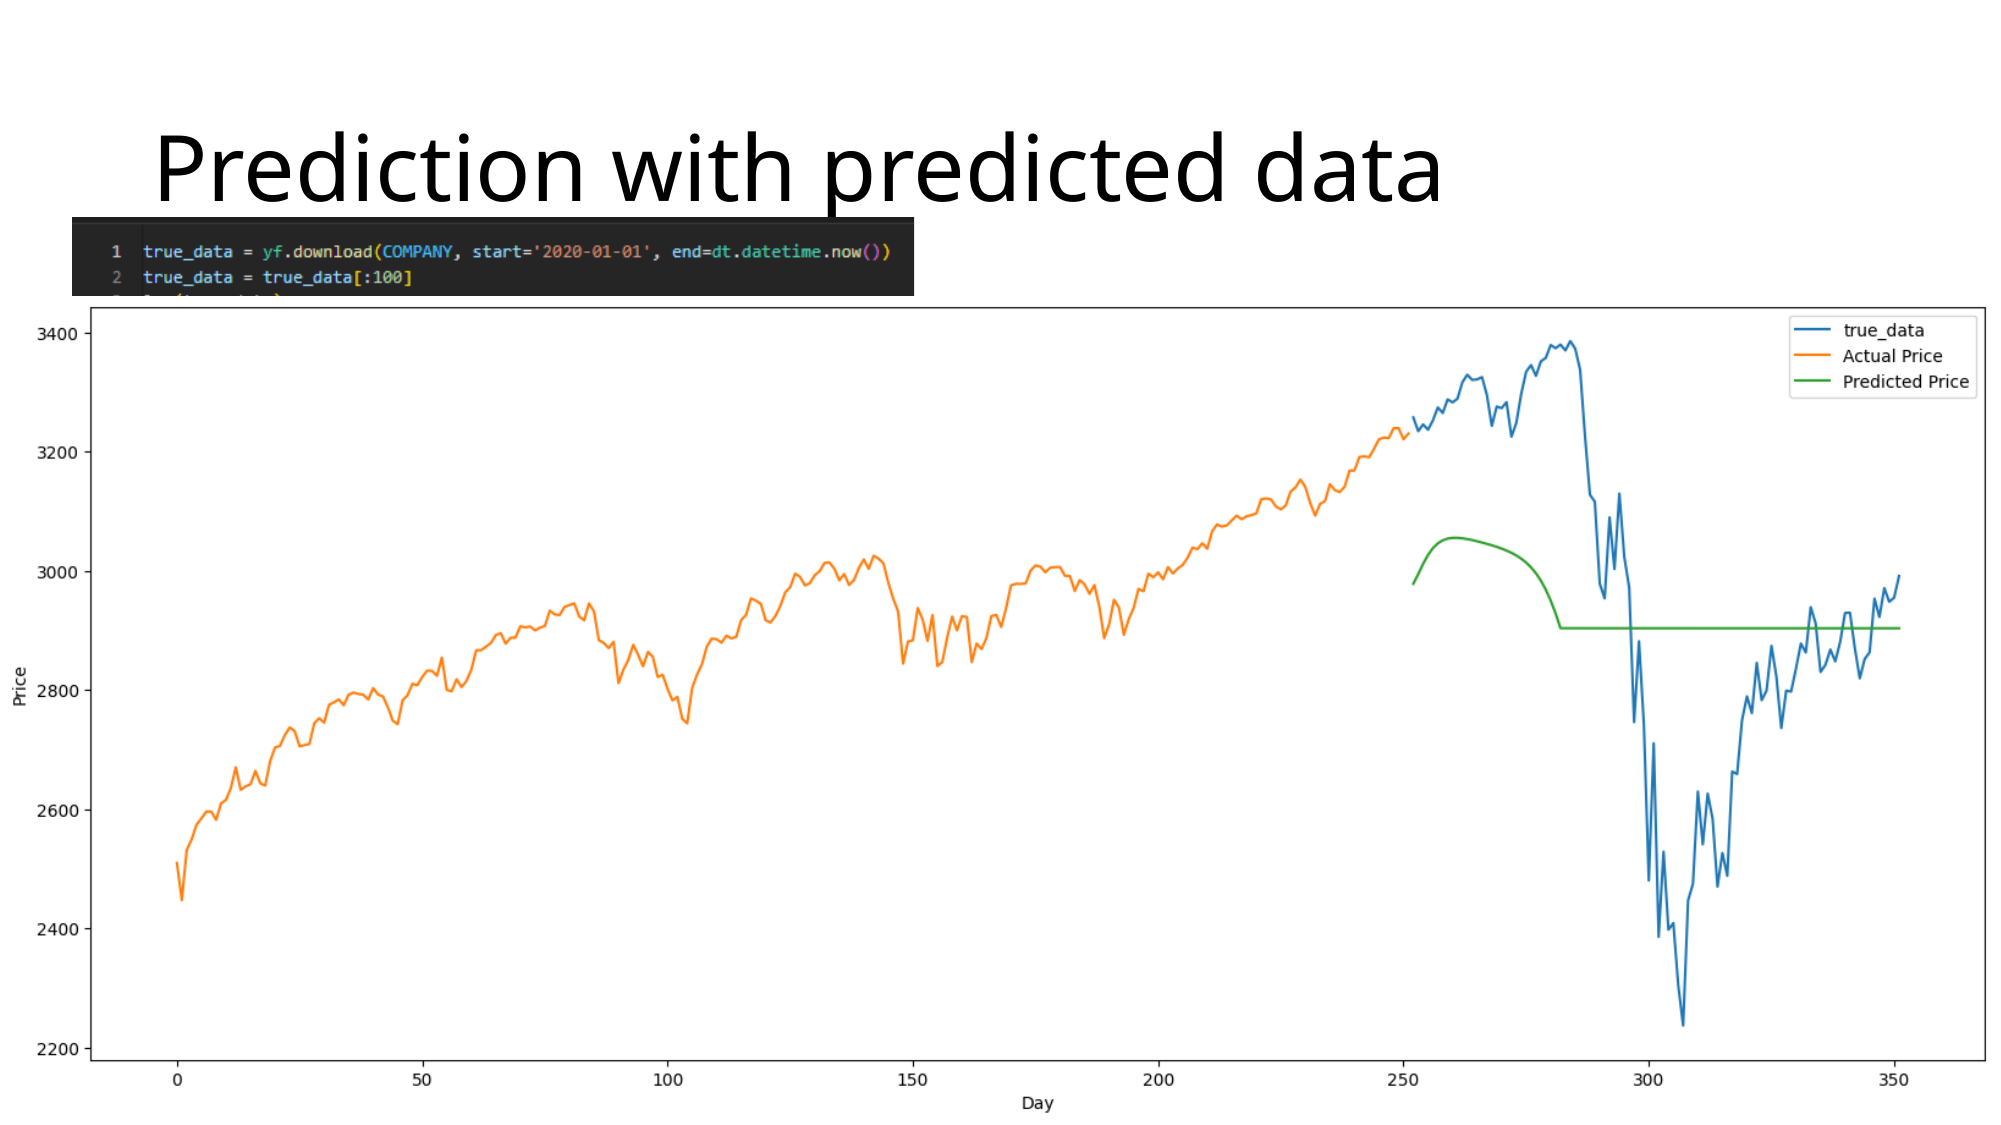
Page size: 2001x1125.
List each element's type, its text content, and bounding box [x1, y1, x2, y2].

picture [0, 217, 1997, 1125]
text_box Prediction with predicted data [137, 114, 1863, 295]
